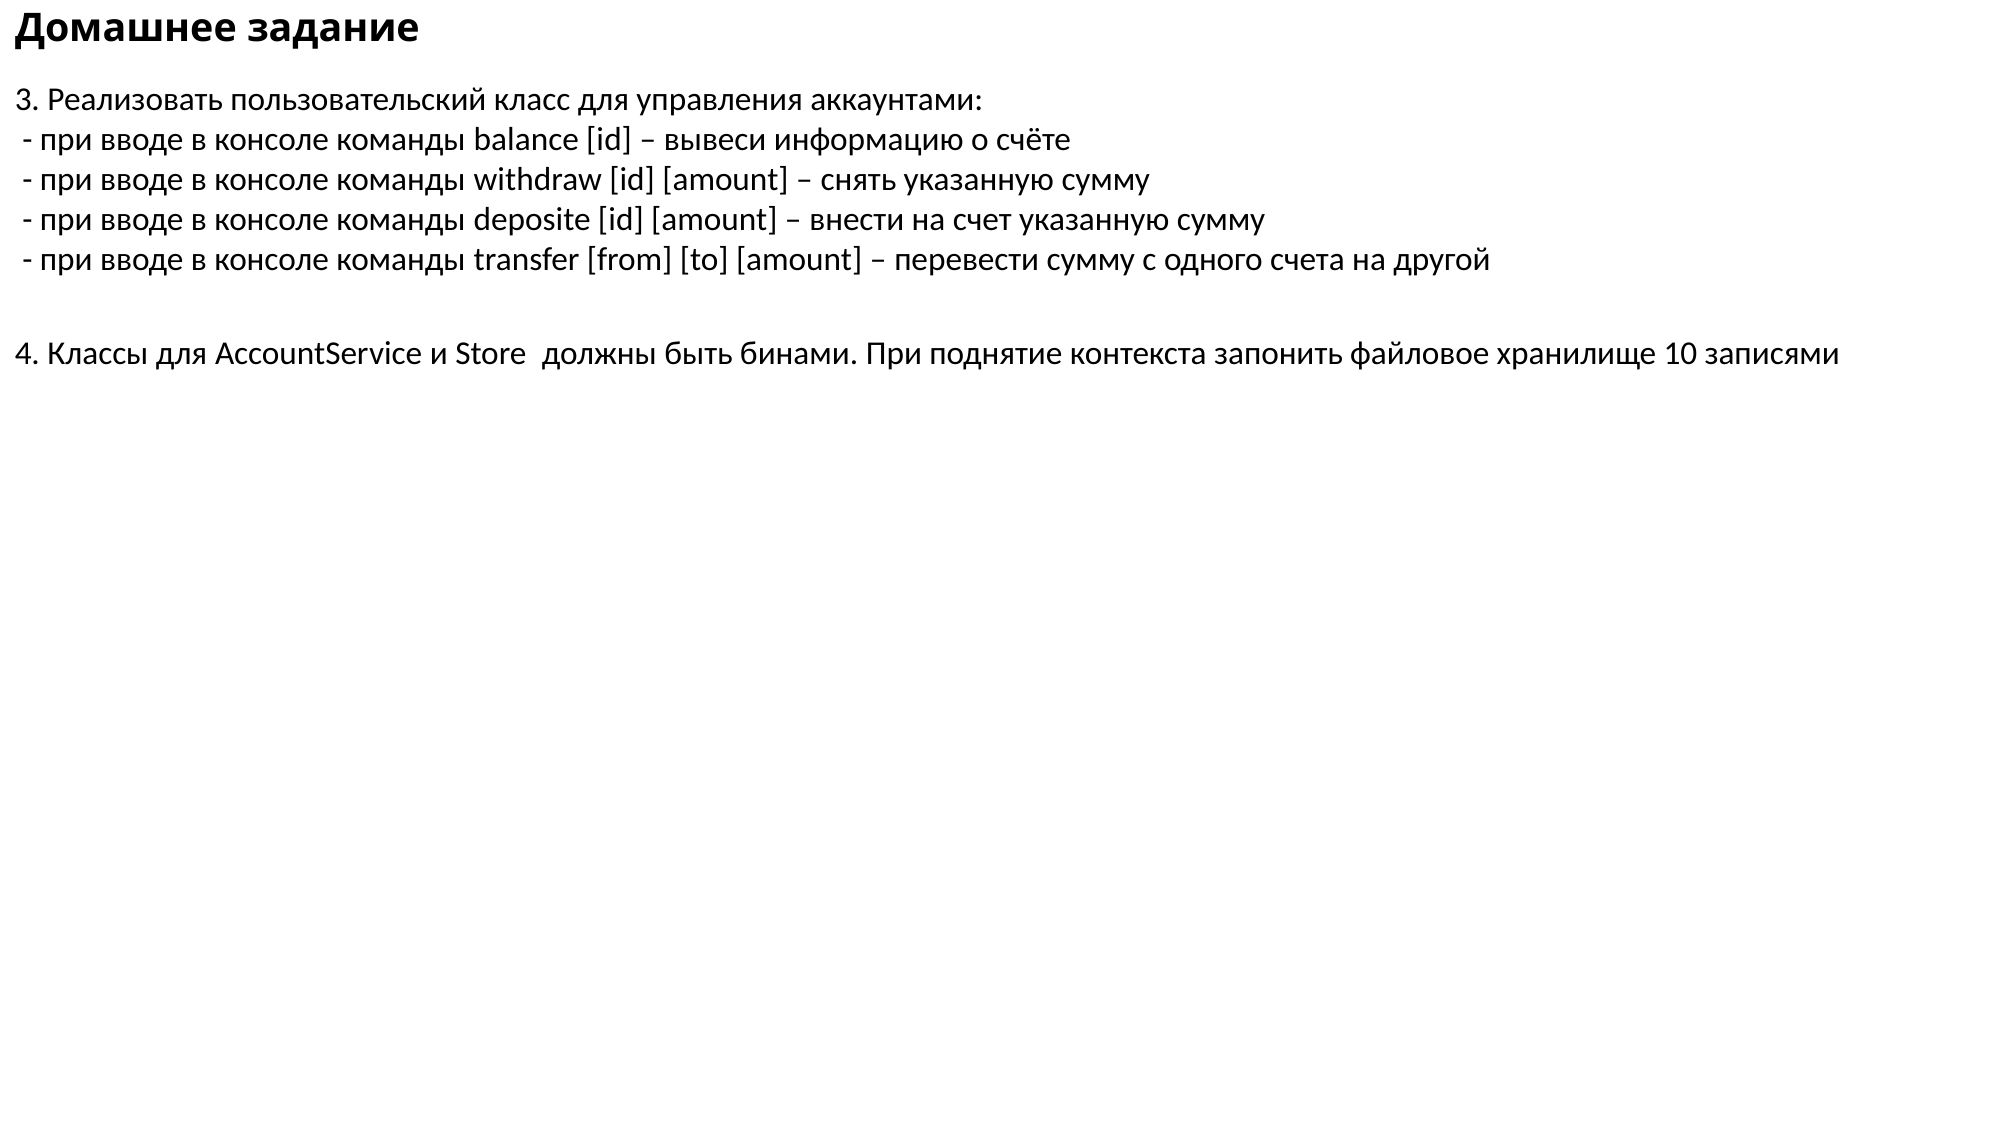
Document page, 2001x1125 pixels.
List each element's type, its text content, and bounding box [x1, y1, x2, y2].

text_box 4. Классы для AccountService и Store должны быть бинами. При поднятие контекста запонить файловое хранилище 10 записями [0, 323, 1944, 379]
text_box 3. Реализовать пользовательский класс для управления аккаунтами: - при вводе в консоле команды balance [id] – вывеси информацию о счёте - при вводе в консоле команды withdraw [id] [amount] – снять указанную сумму - при вводе в консоле команды deposite [id] [amount] – внести на счет указанную сумму - при вводе в консоле команды transfer [from] [to] [amount] – перевести сумму с одного счета на другой [0, 69, 1944, 285]
text_box Домашнее задание [0, 0, 1725, 58]
